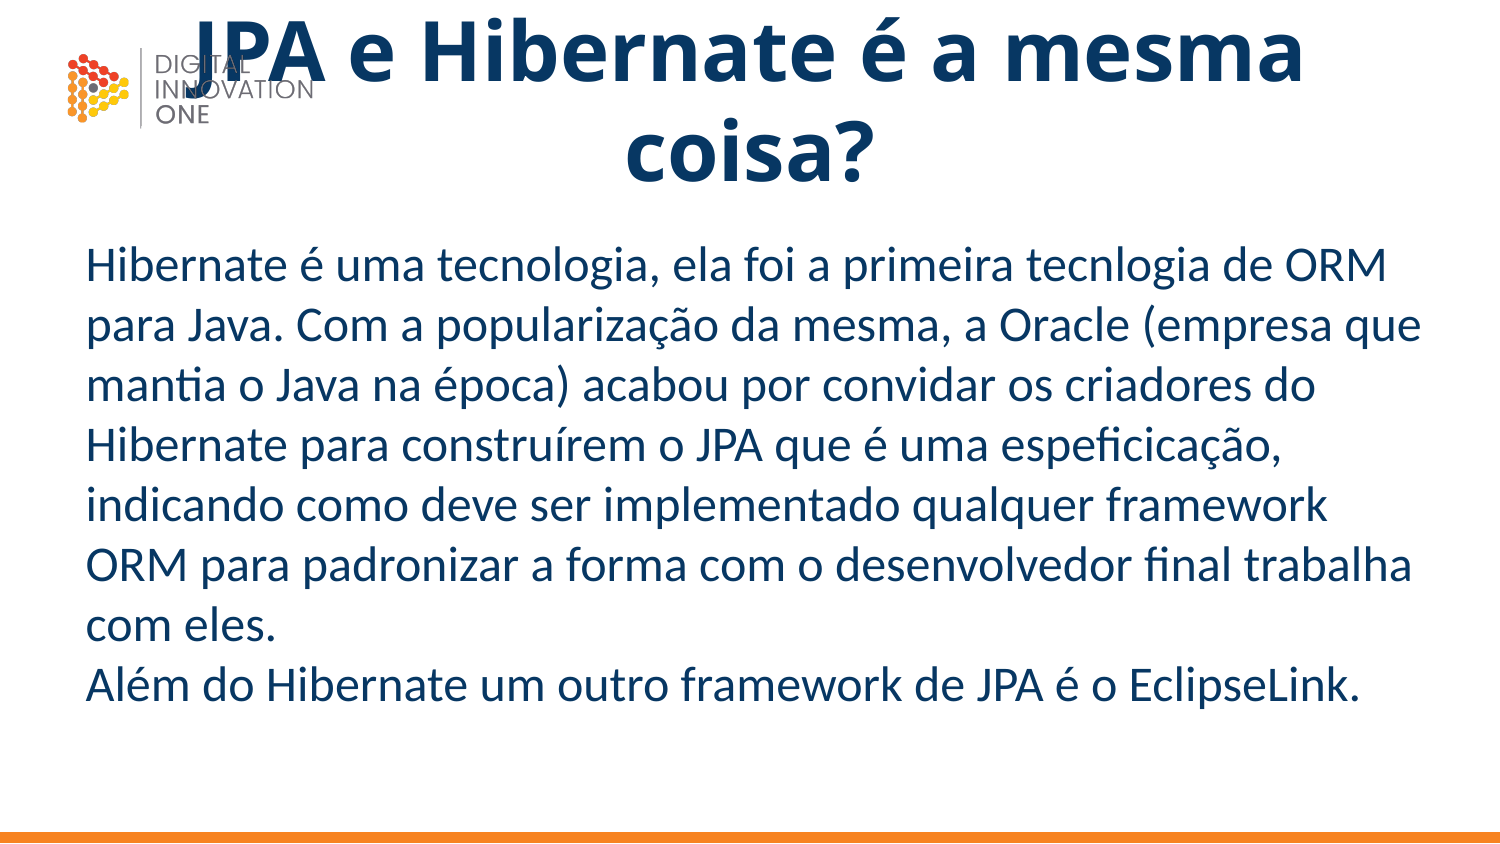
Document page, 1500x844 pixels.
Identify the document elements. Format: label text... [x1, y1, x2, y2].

text_box [0, 832, 1500, 843]
subtitle JPA e Hibernate é a mesma coisa? [51, 50, 1449, 148]
text_box Hibernate é uma tecnologia, ela foi a primeira tecnlogia de ORM para Java. Com a popularização da mesma, a Oracle (empresa que mantia o Java na época) acabou por convidar os criadores do Hibernate para construírem o JPA que é uma espeficicação, indicando como deve ser implementado qualquer framework ORM para padronizar a forma com o desenvolvedor final trabalha com eles. Além do Hibernate um outro framework de JPA é o EclipseLink. [58, 216, 1449, 717]
picture [50, 39, 331, 138]
